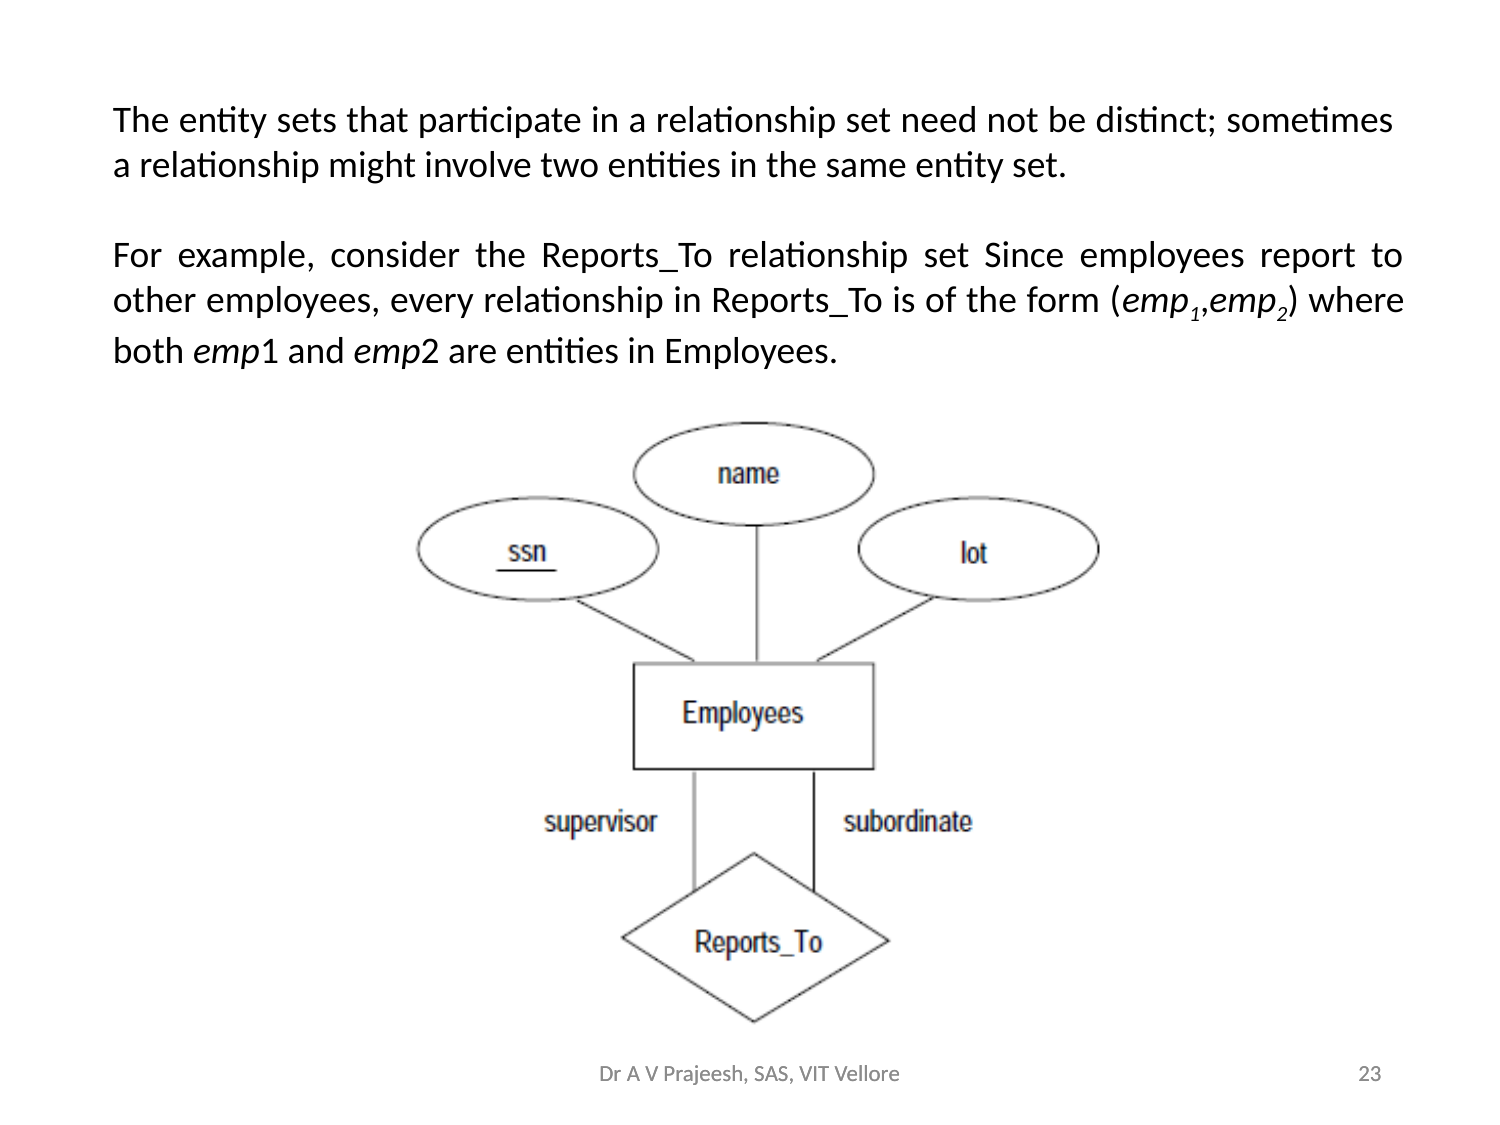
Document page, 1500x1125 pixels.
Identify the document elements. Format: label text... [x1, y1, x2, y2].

text_box Dr A V Prajeesh, SAS, VIT Vellore [496, 1043, 1004, 1103]
text_box 23 [1059, 1042, 1397, 1103]
picture [350, 398, 1149, 1043]
text_box The entity sets that participate in a relationship set need not be distinct; sometimes a relationship might involve two entities in the same entity set. For example, consider the Reports_To relationship set Since employees report to other employees, every relationship in Reports_To is of the form (emp1,emp2) where both emp1 and emp2 are entities in Employees. [98, 87, 1420, 379]
